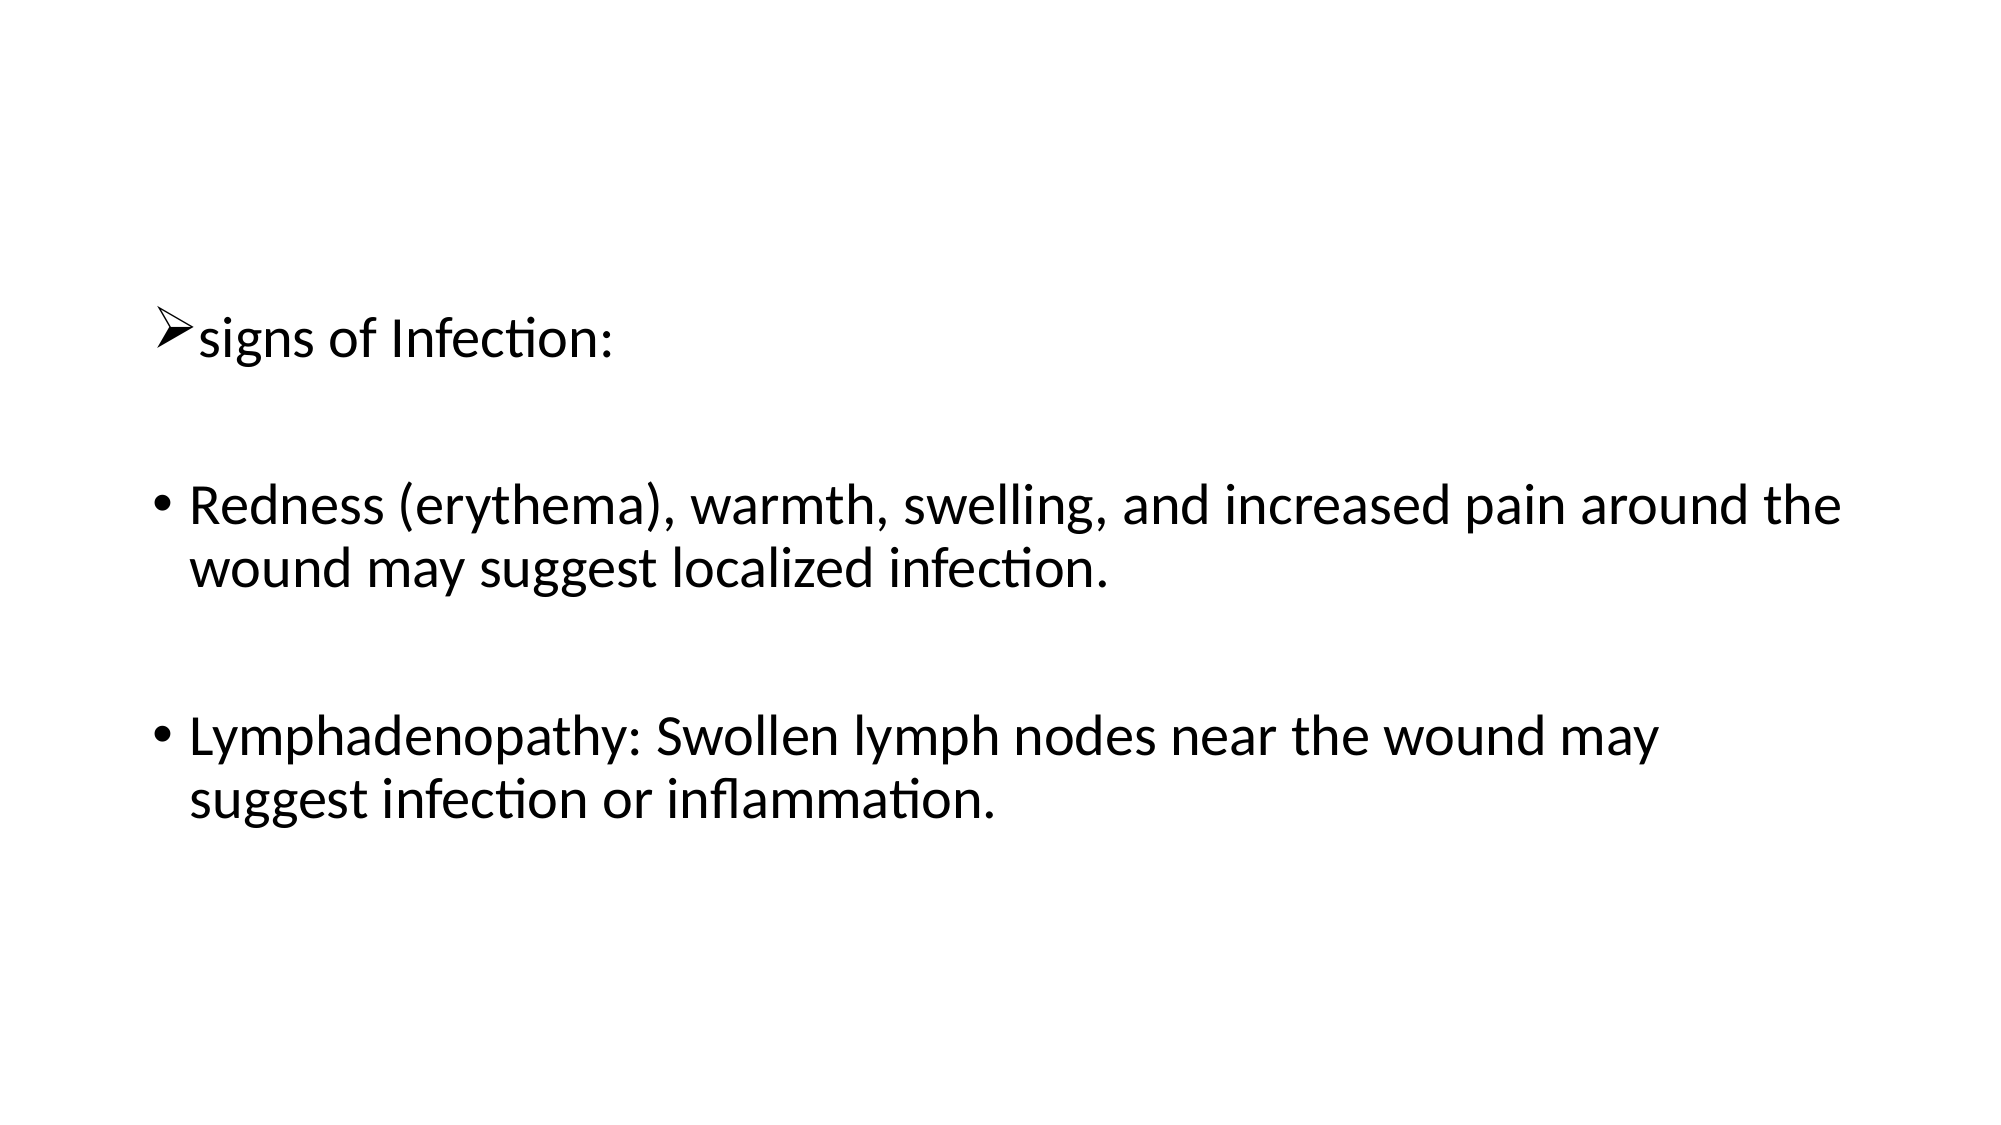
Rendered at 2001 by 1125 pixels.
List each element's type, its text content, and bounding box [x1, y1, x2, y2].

list signs of Infection: Redness (erythema), warmth, swelling, and increased pain around the wound may suggest localized infection. Lymphadenopathy: Swollen lymph nodes near the wound may suggest infection or inflammation. [137, 299, 1863, 1014]
